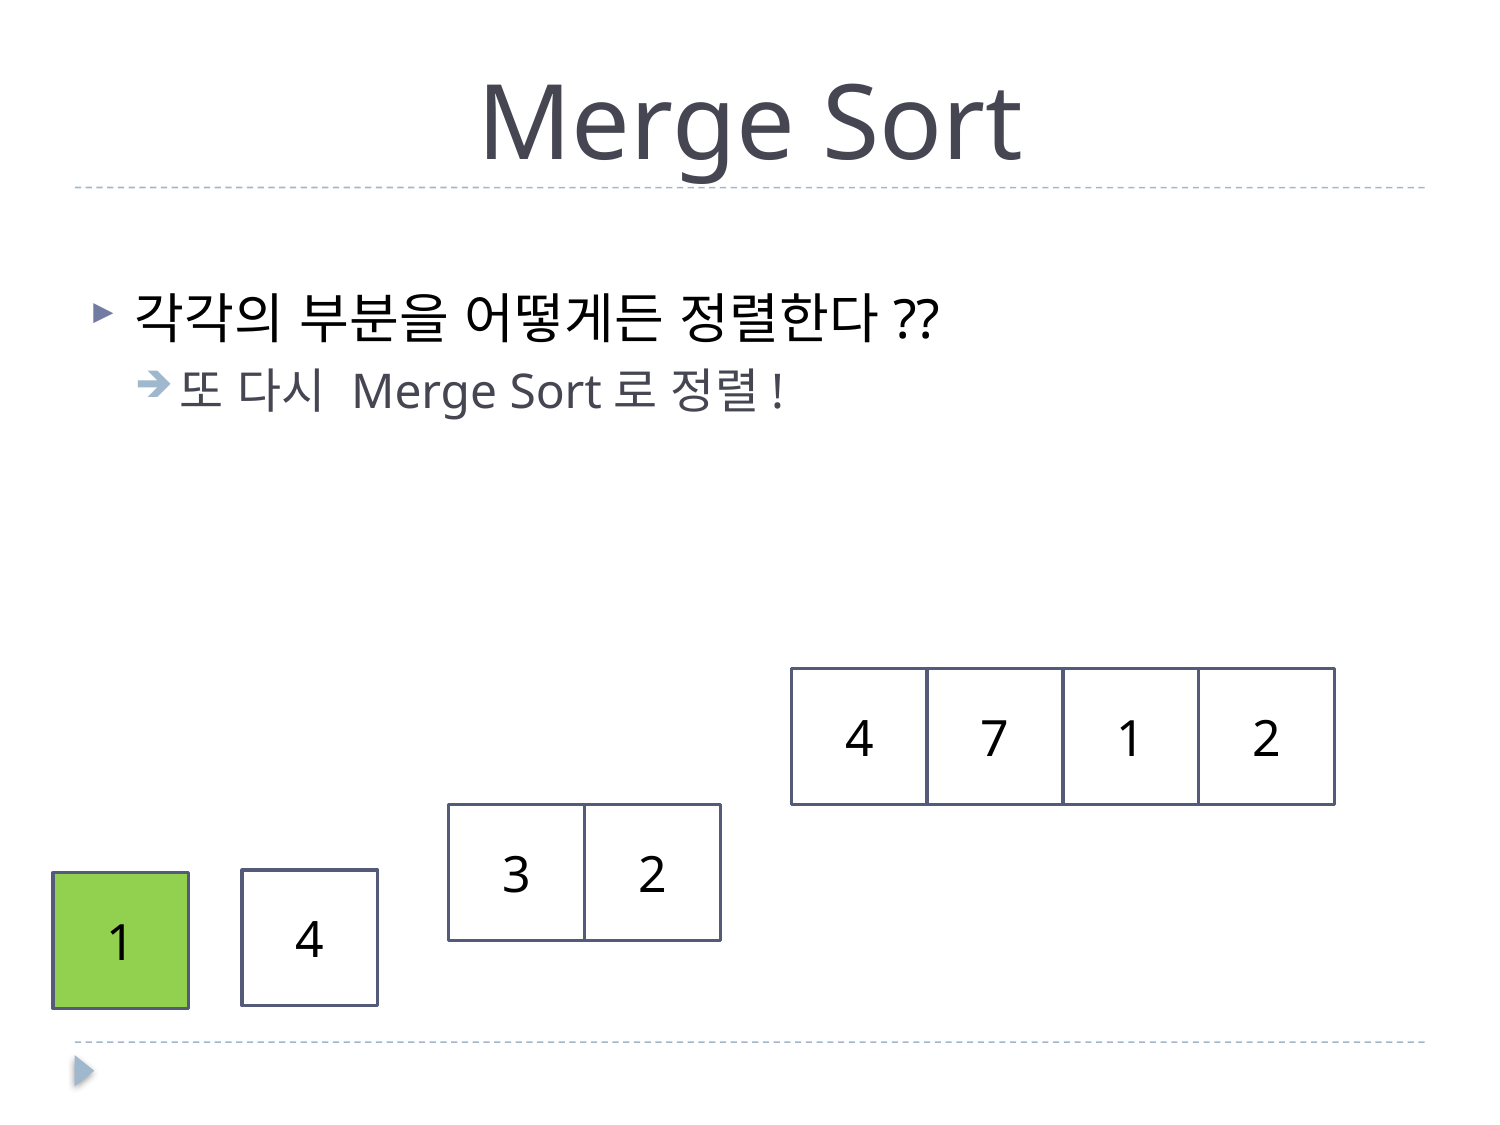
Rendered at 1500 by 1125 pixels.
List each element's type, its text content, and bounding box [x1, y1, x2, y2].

title Merge Sort [75, 24, 1425, 188]
text_box 1 [1061, 667, 1197, 806]
list 각각의 부분을 어떻게든 정렬한다?? 또 다시 Merge Sort로 정렬! [75, 200, 1425, 1010]
text_box 2 [583, 803, 722, 942]
text_box 3 [447, 803, 583, 942]
text_box 2 [1197, 667, 1336, 806]
text_box 4 [240, 868, 379, 1007]
text_box 4 [790, 667, 926, 806]
text_box 1 [51, 871, 190, 1010]
text_box 7 [926, 667, 1061, 806]
